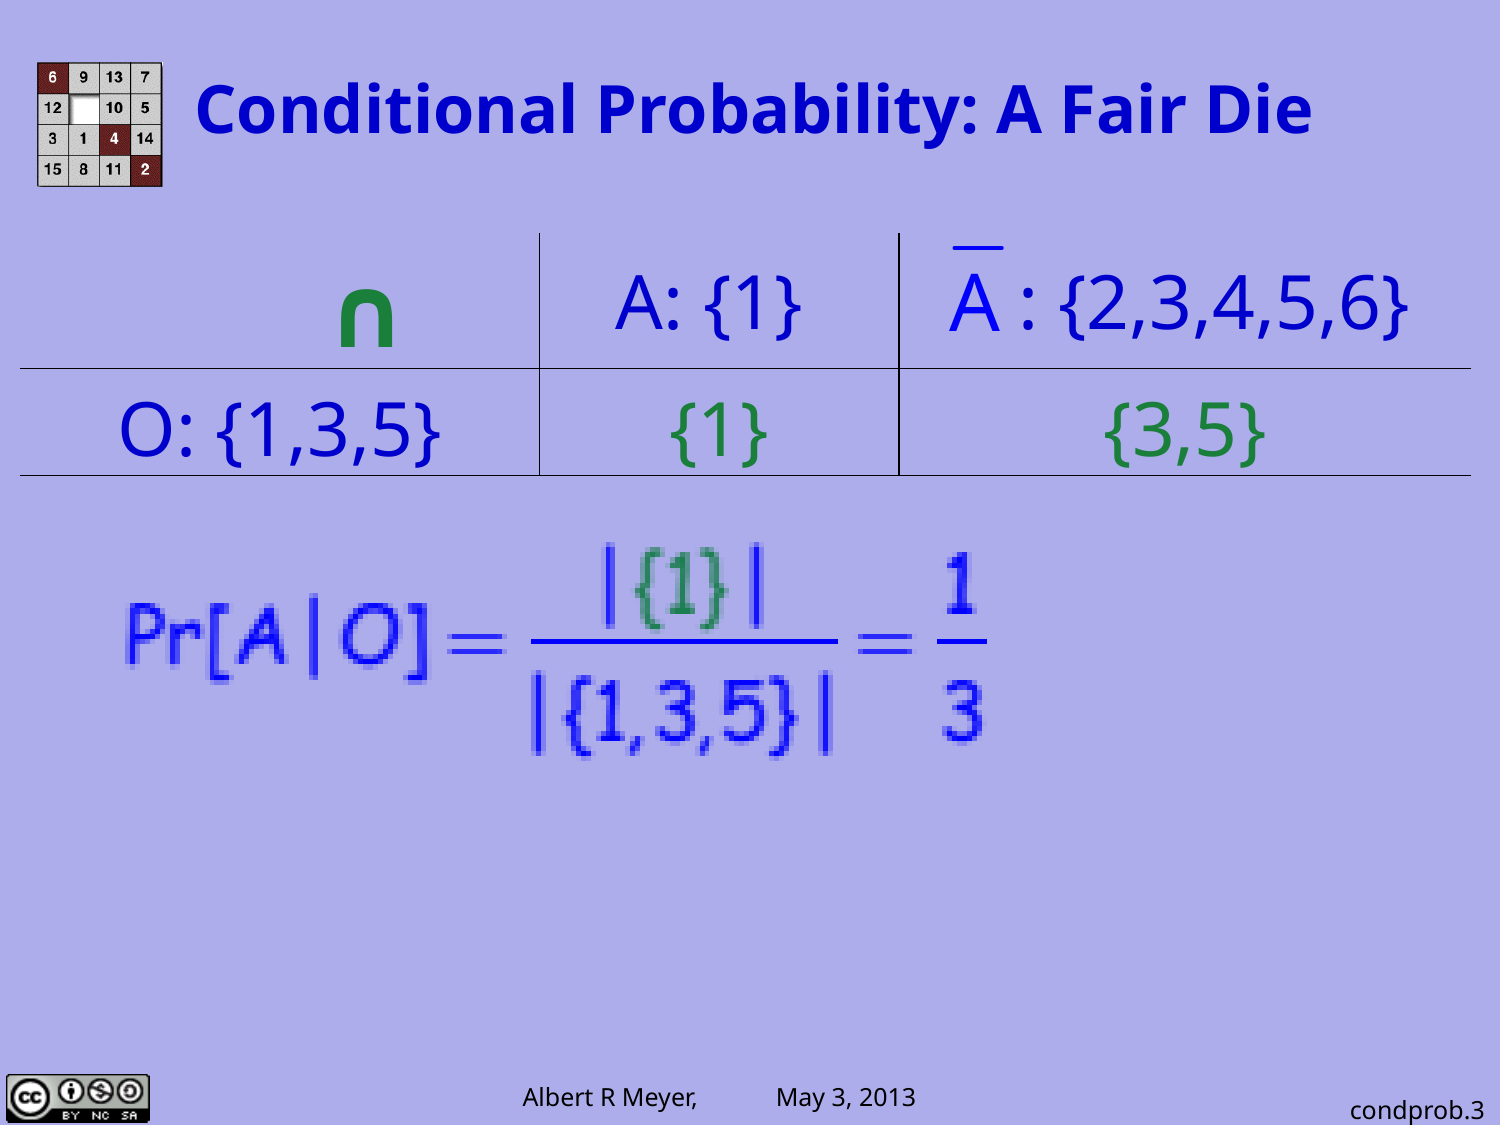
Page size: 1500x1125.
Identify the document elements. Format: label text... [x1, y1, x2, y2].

table_cell O: {1,3,5} [20, 369, 539, 475]
table_header A: {1} [540, 233, 898, 368]
table_header ∩ [20, 233, 539, 368]
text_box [940, 231, 1022, 346]
text_box condprob.3 [1262, 1087, 1500, 1125]
picture [6, 1074, 150, 1123]
table_cell {3,5} [900, 369, 1471, 475]
table_header : {2,3,4,5,6} [900, 233, 1471, 368]
table_cell {1} [540, 369, 898, 475]
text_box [116, 507, 992, 763]
picture [37, 62, 163, 187]
title Conditional Probability: A Fair Die [177, 4, 1332, 209]
